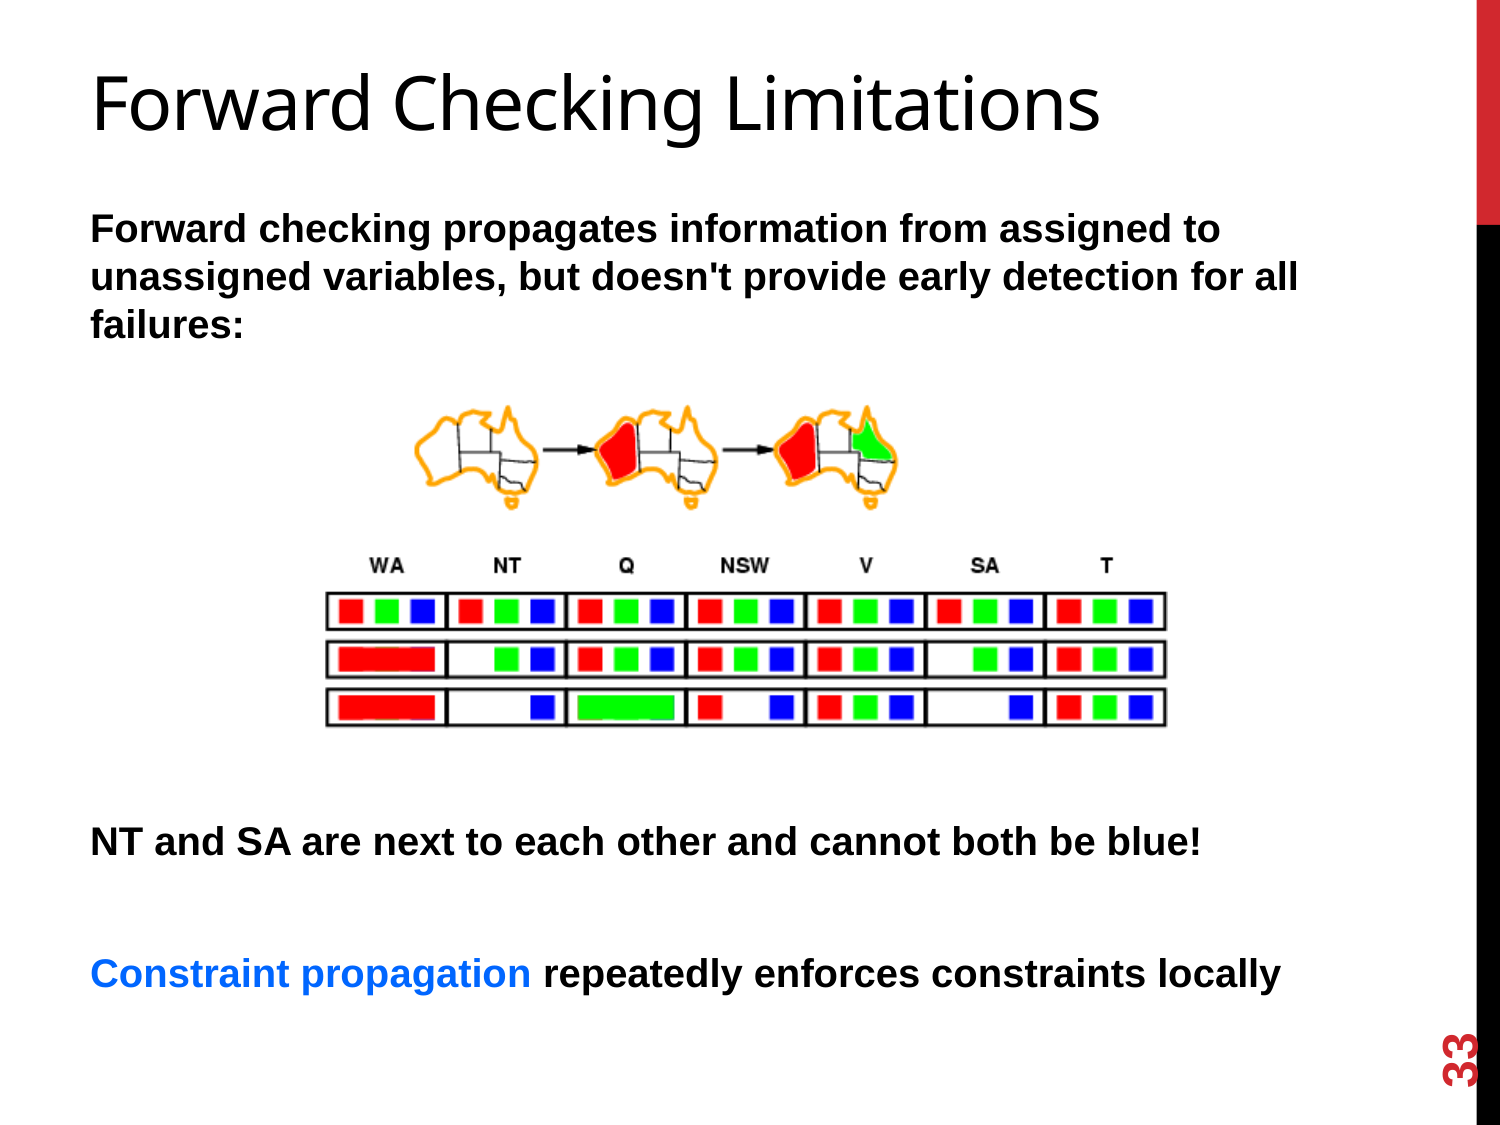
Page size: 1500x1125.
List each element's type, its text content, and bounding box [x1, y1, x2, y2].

slide_number 33 [1427, 887, 1488, 1104]
list Forward checking propagates information from assigned to unassigned variables, but doesn't provide early detection for all failures: NT and SA are next to each other and cannot both be blue! Constraint propagation repeatedly enforces constraints locally [75, 195, 1401, 1005]
picture [324, 403, 1168, 730]
title Forward Checking Limitations [75, 25, 1401, 154]
